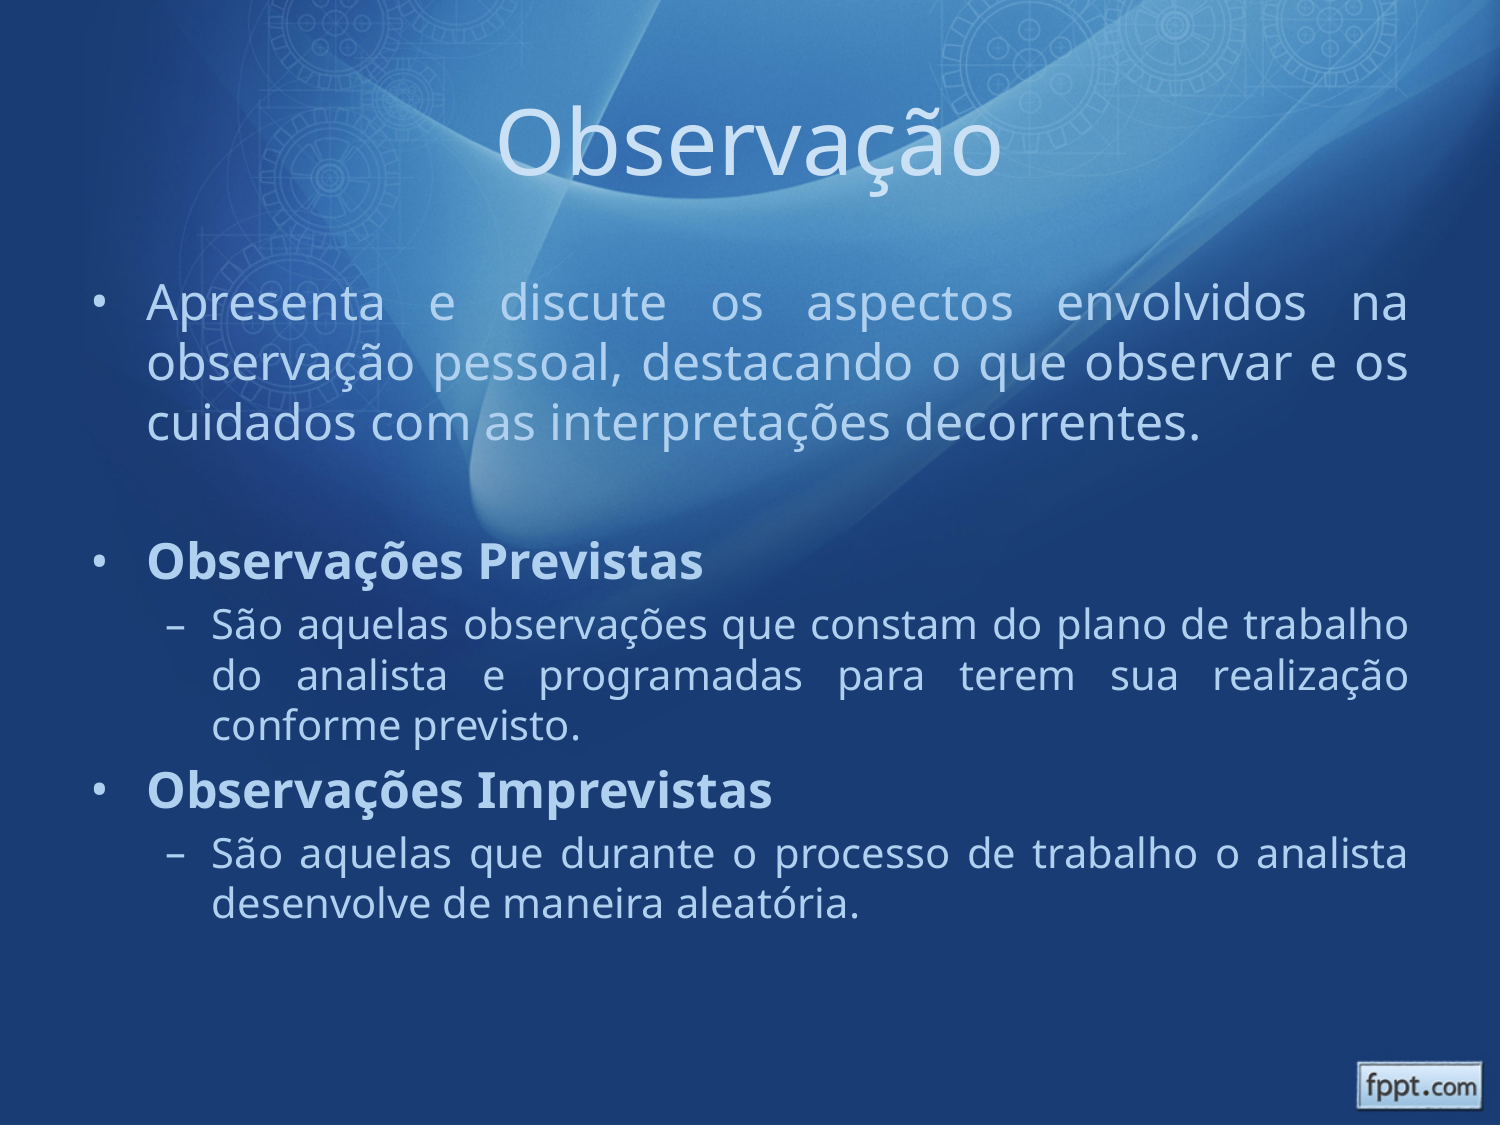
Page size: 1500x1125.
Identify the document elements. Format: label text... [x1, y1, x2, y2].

list Apresenta e discute os aspectos envolvidos na observação pessoal, destacando o que observar e os cuidados com as interpretações decorrentes. Observações Previstas São aquelas observações que constam do plano de trabalho do analista e programadas para terem sua realização conforme previsto. Observações Imprevistas São aquelas que durante o processo de trabalho o analista desenvolve de maneira aleatória. [75, 262, 1425, 1005]
picture [0, 0, 1500, 1125]
title Observação [75, 45, 1425, 233]
